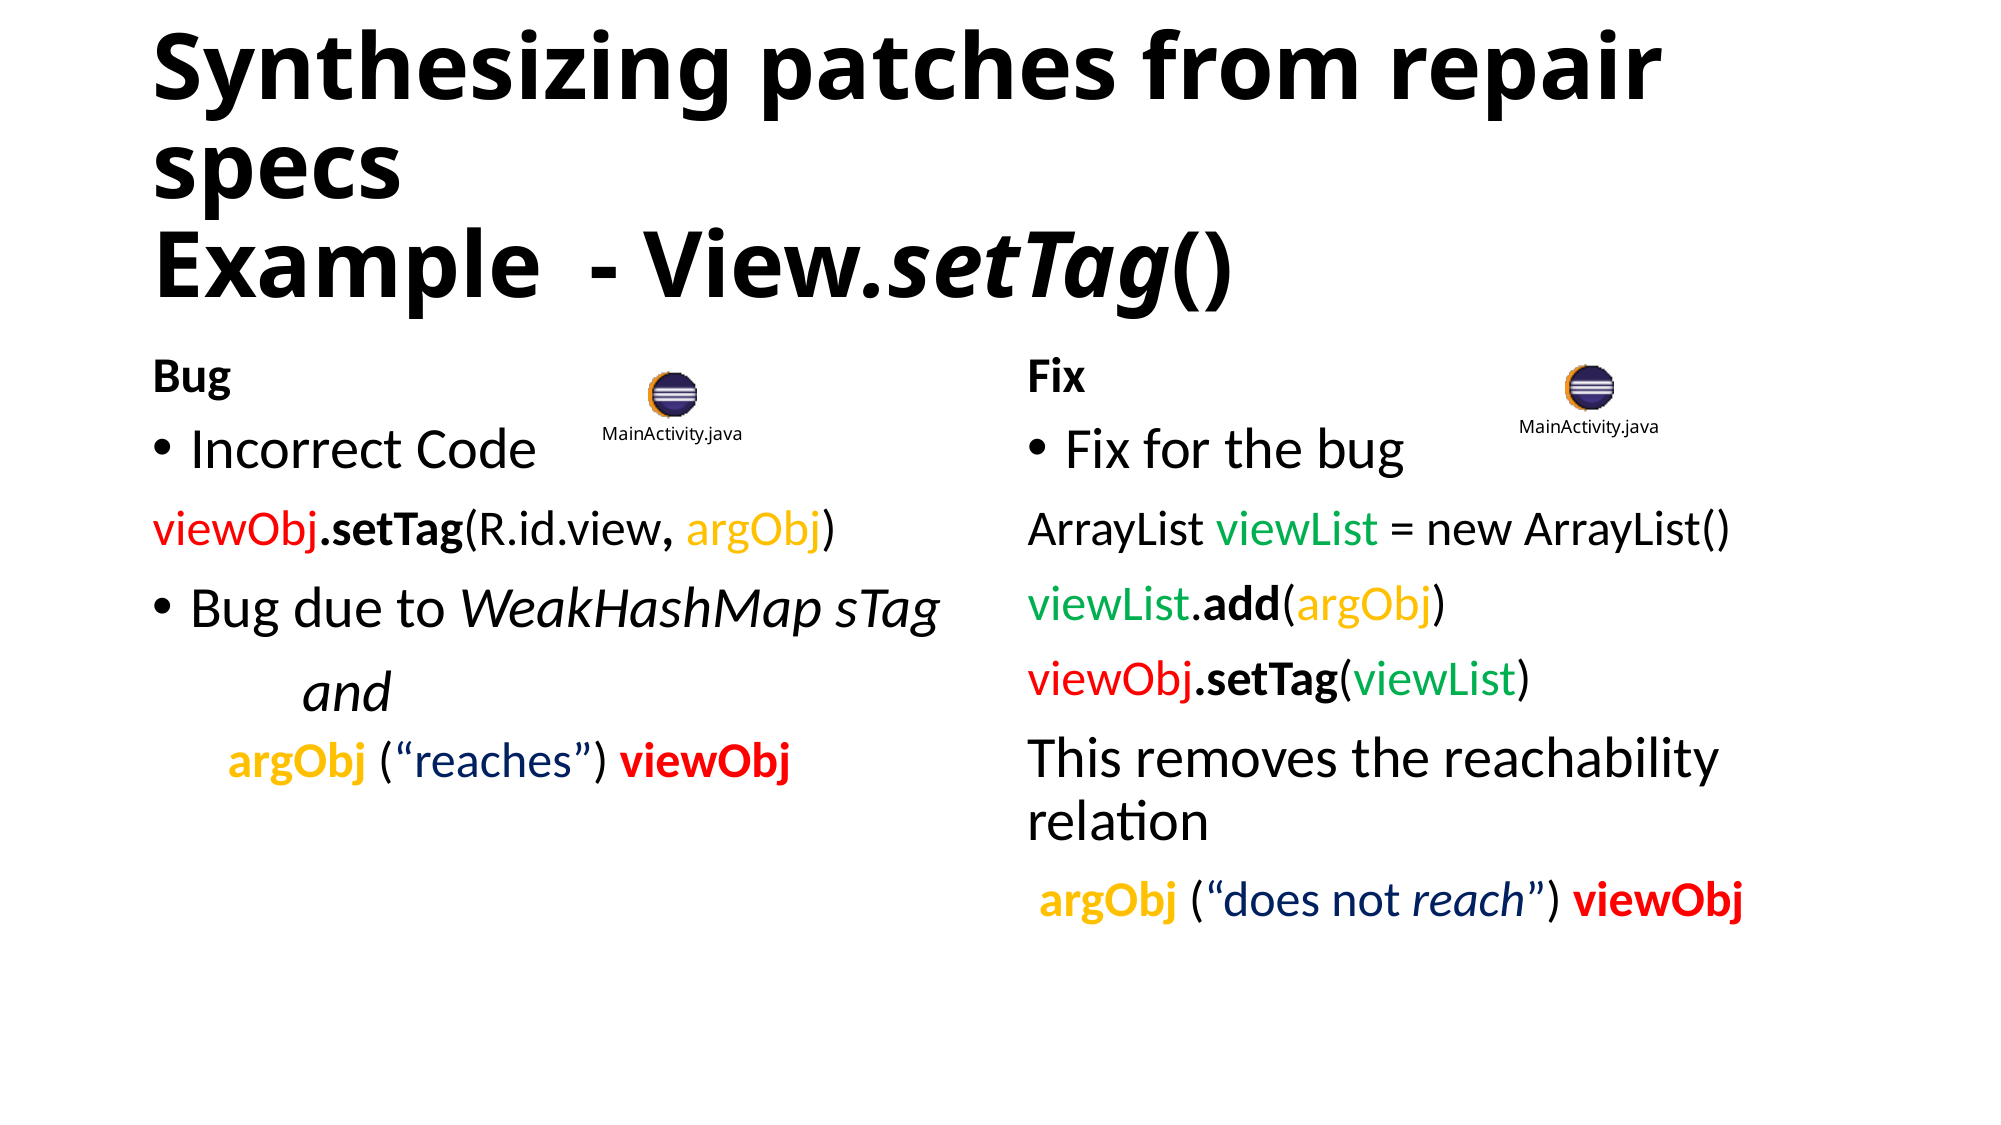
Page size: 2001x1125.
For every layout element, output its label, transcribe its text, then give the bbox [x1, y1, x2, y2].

list Fix [1012, 275, 1863, 410]
list Bug [137, 275, 984, 410]
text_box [586, 370, 758, 452]
title Synthesizing patches from repair specs Example - View.setTag() [137, 59, 1863, 278]
list Fix for the bug ArrayList viewList = new ArrayList() viewList.add(argObj) viewObj.setTag(viewList) This removes the reachability relation argObj (“does not reach”) viewObj [1012, 410, 1863, 1016]
list Incorrect Code viewObj.setTag(R.id.view, argObj) Bug due to WeakHashMap sTag and argObj (“reaches”) viewObj [137, 410, 984, 1016]
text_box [1503, 363, 1675, 445]
